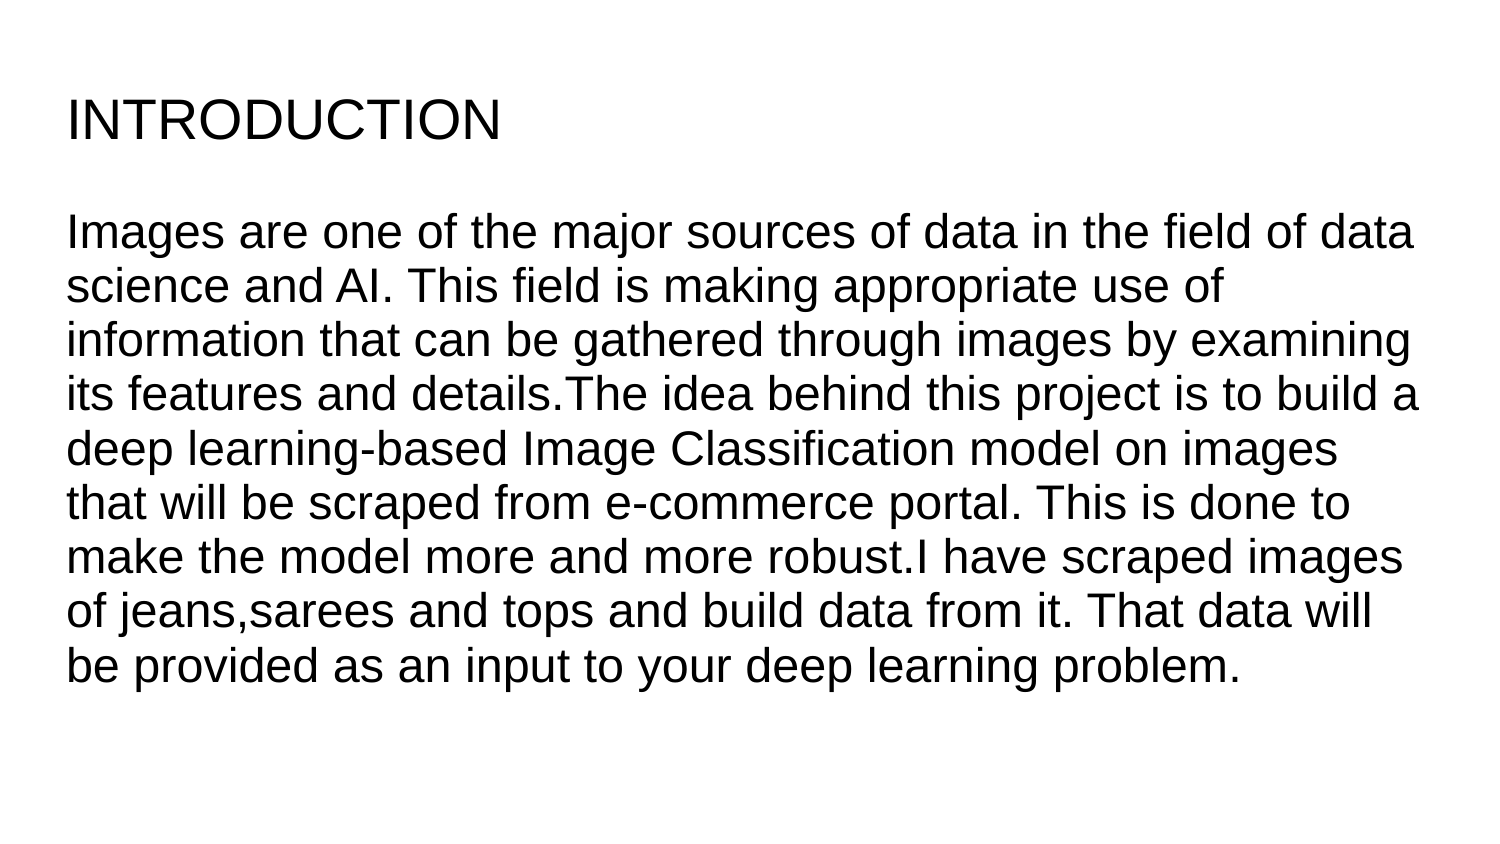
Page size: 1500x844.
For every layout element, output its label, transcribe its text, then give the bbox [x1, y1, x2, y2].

list Images are one of the major sources of data in the field of data science and AI. This field is making appropriate use of information that can be gathered through images by examining its features and details.The idea behind this project is to build a deep learning-based Image Classification model on images that will be scraped from e-commerce portal. This is done to make the model more and more robust.I have scraped images of jeans,sarees and tops and build data from it. That data will be provided as an input to your deep learning problem. [51, 189, 1449, 750]
title INTRODUCTION [51, 72, 1449, 167]
